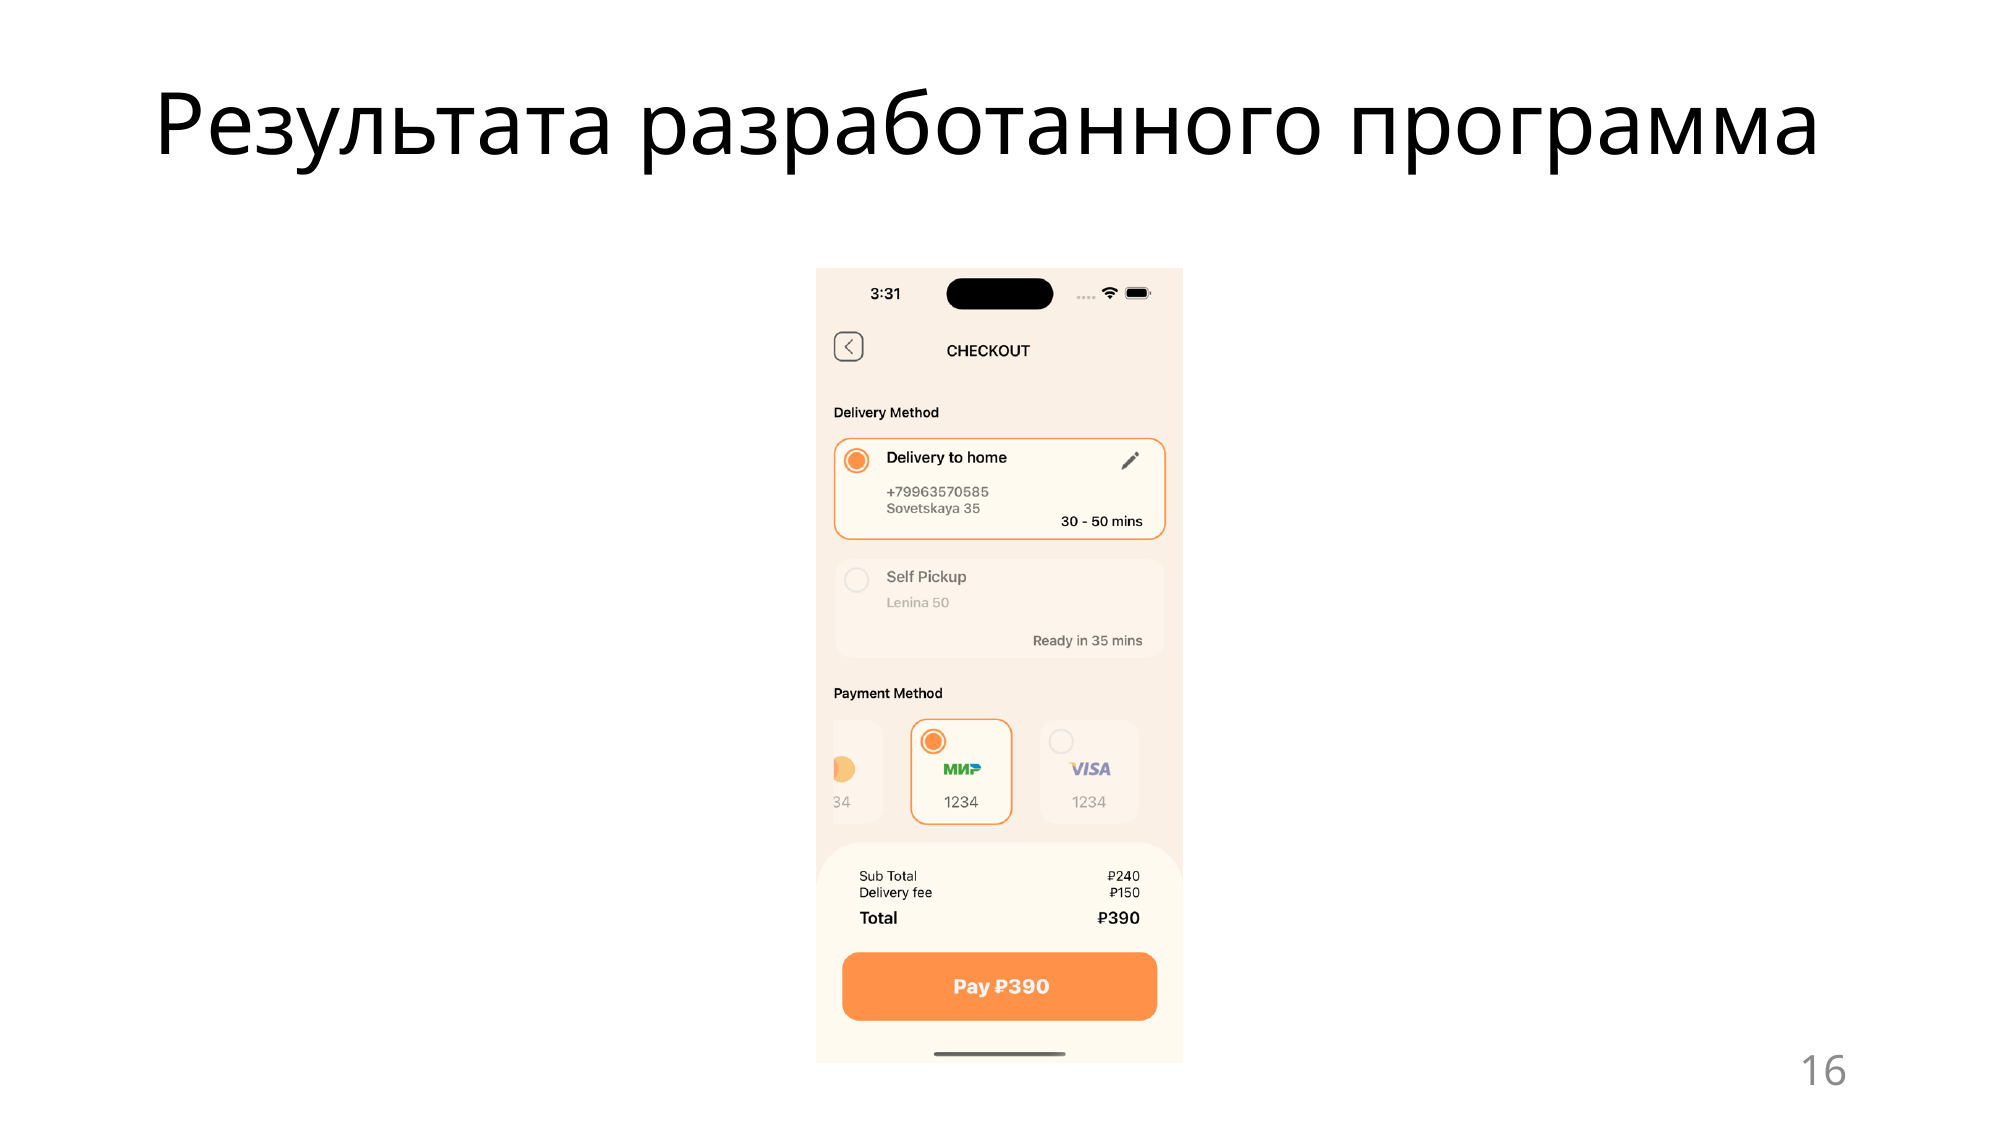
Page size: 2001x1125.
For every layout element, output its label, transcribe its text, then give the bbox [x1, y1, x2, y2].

picture [816, 268, 1183, 1063]
title Результата разработанного программа [137, 59, 1863, 278]
slide_number 16 [1412, 1042, 1863, 1103]
